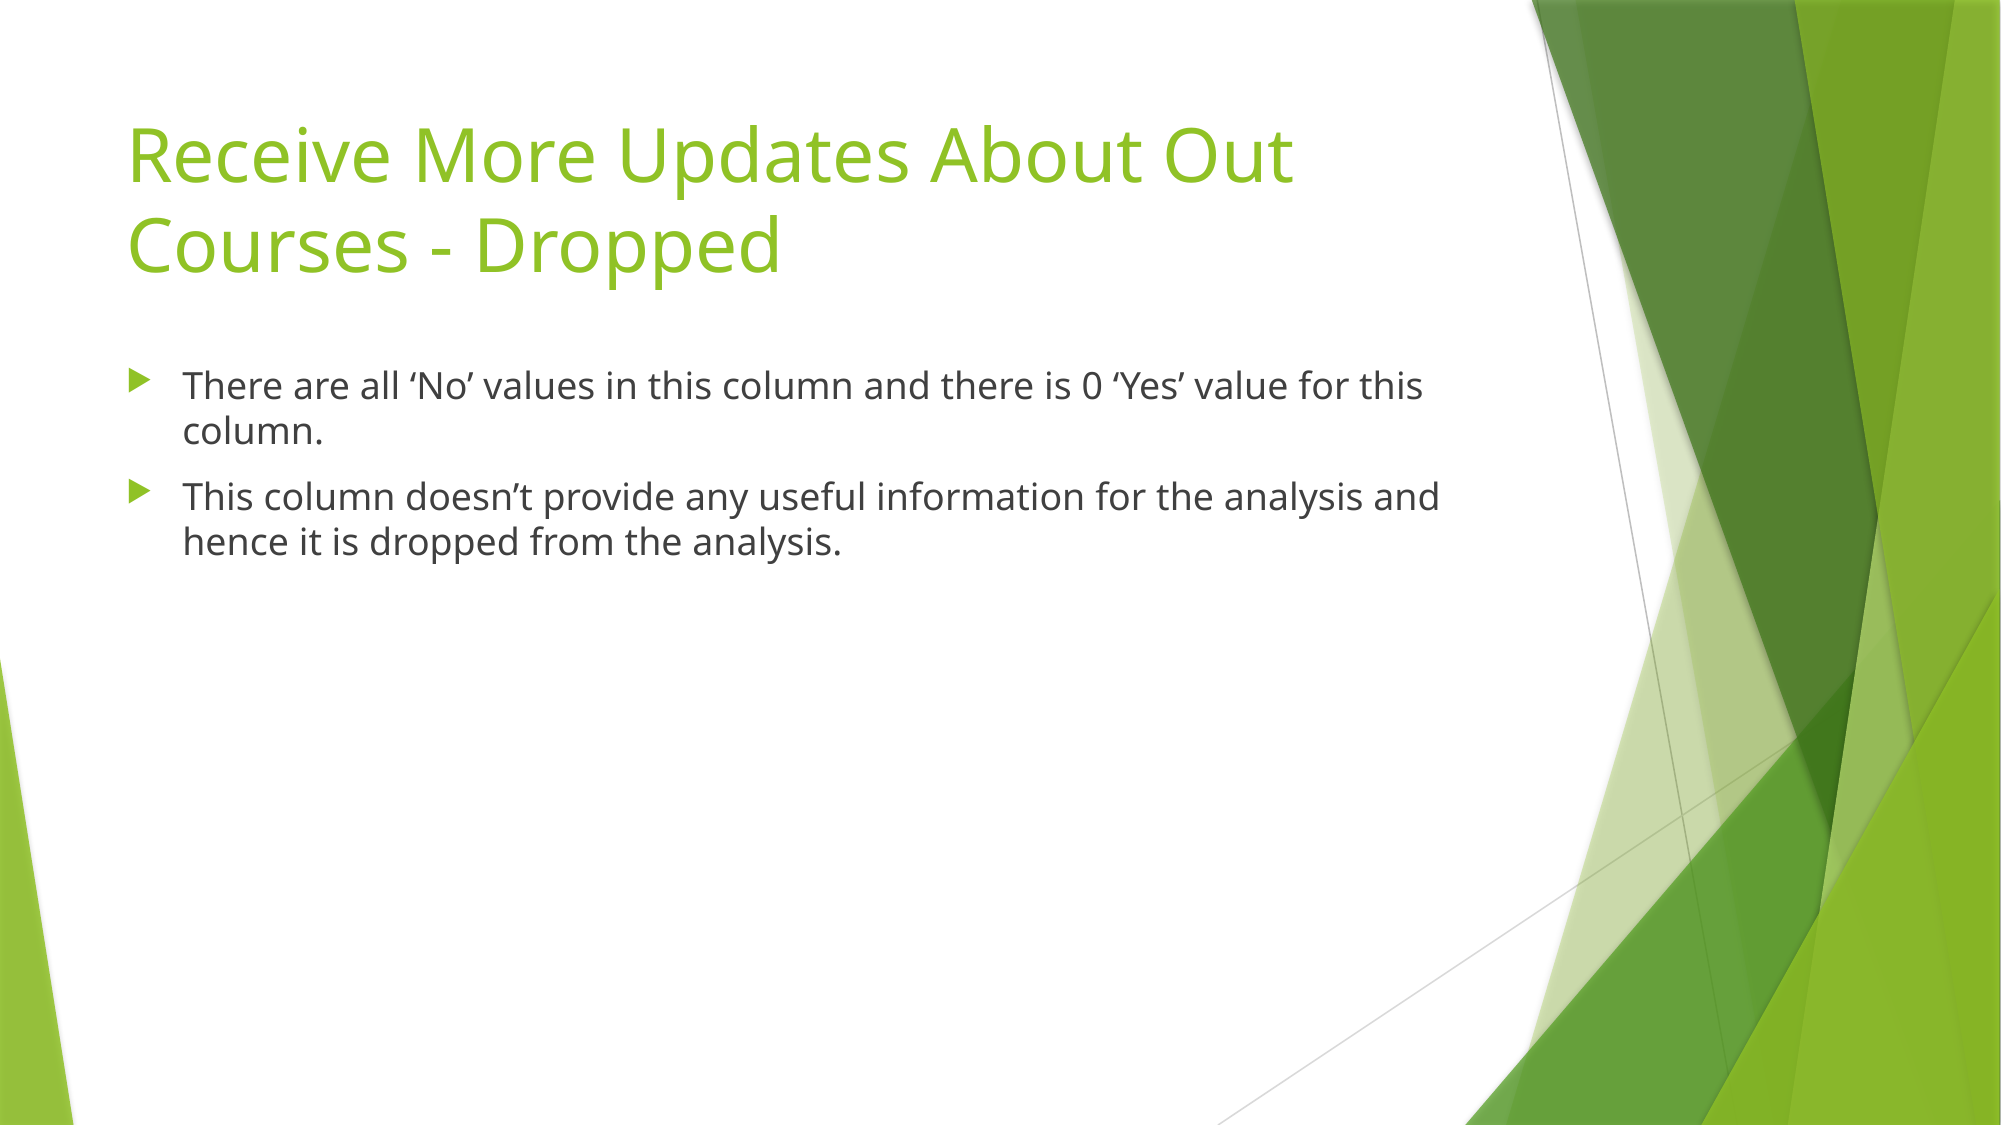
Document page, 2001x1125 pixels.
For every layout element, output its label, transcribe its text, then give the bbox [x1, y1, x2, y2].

title Receive More Updates About Out Courses - Dropped [111, 99, 1522, 317]
list There are all ‘No’ values in this column and there is 0 ‘Yes’ value for this column. This column doesn’t provide any useful information for the analysis and hence it is dropped from the analysis. [111, 354, 1522, 992]
